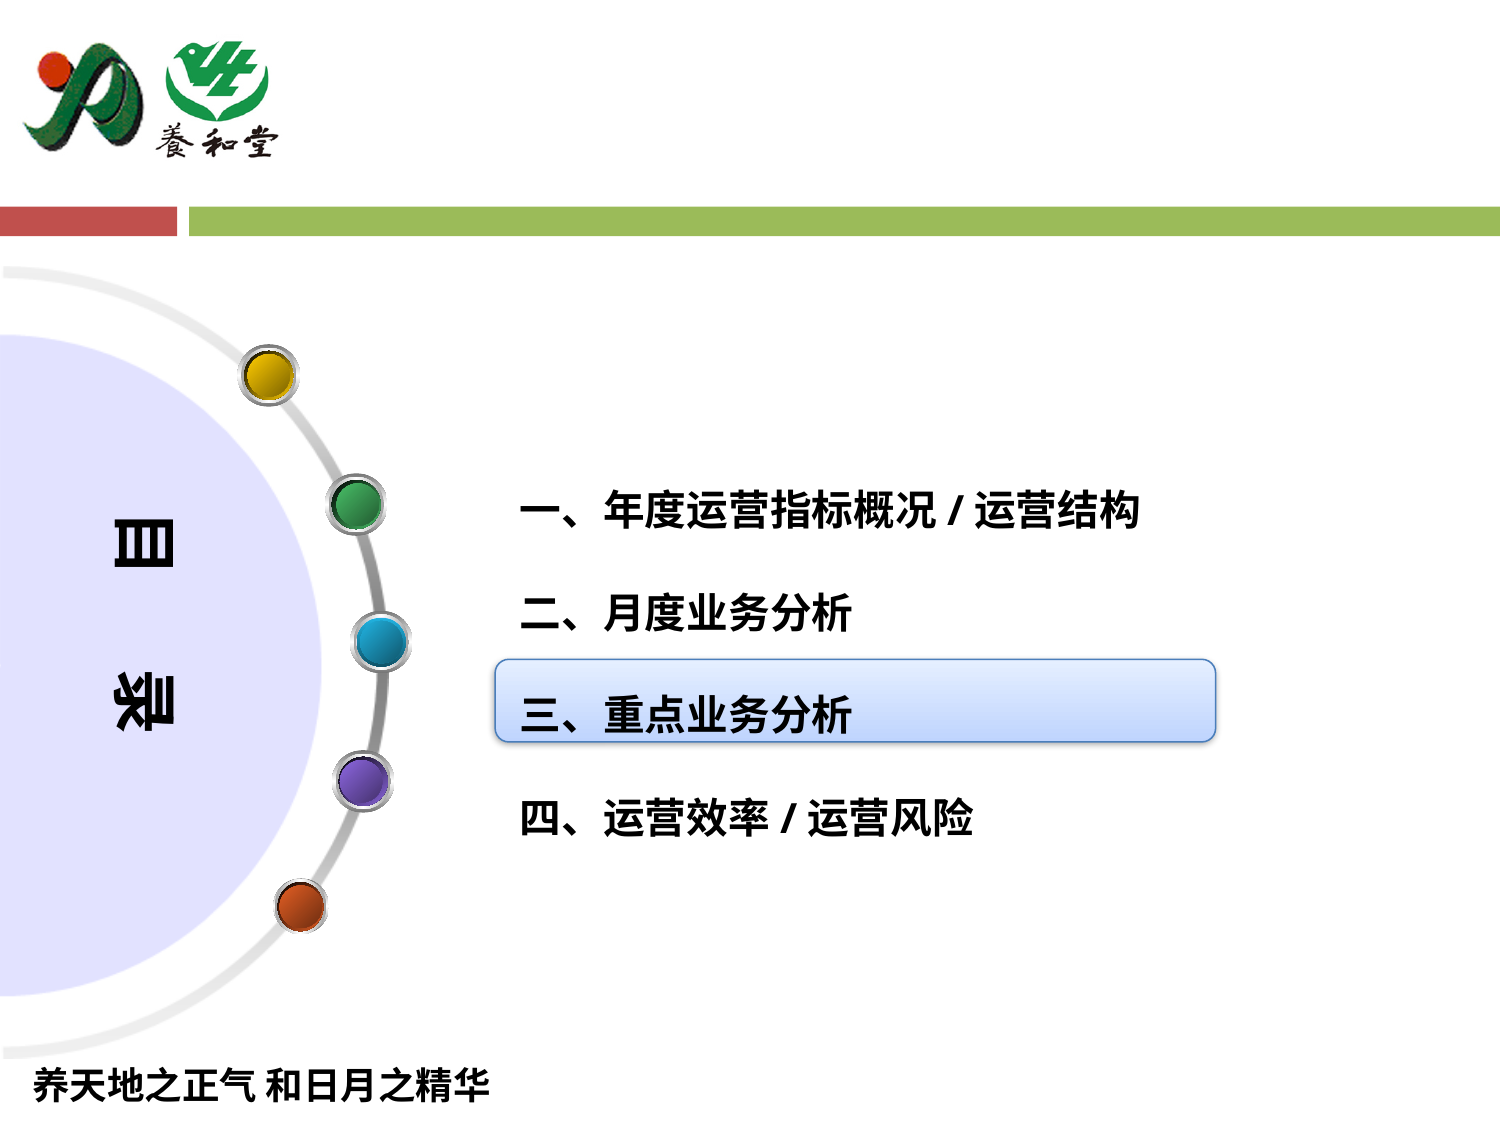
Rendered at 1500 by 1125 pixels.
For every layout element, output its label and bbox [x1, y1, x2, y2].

text_box [389, 763, 395, 799]
text_box [389, 611, 413, 673]
picture [0, 266, 389, 1059]
text_box [494, 436, 1361, 849]
picture [17, 30, 284, 164]
